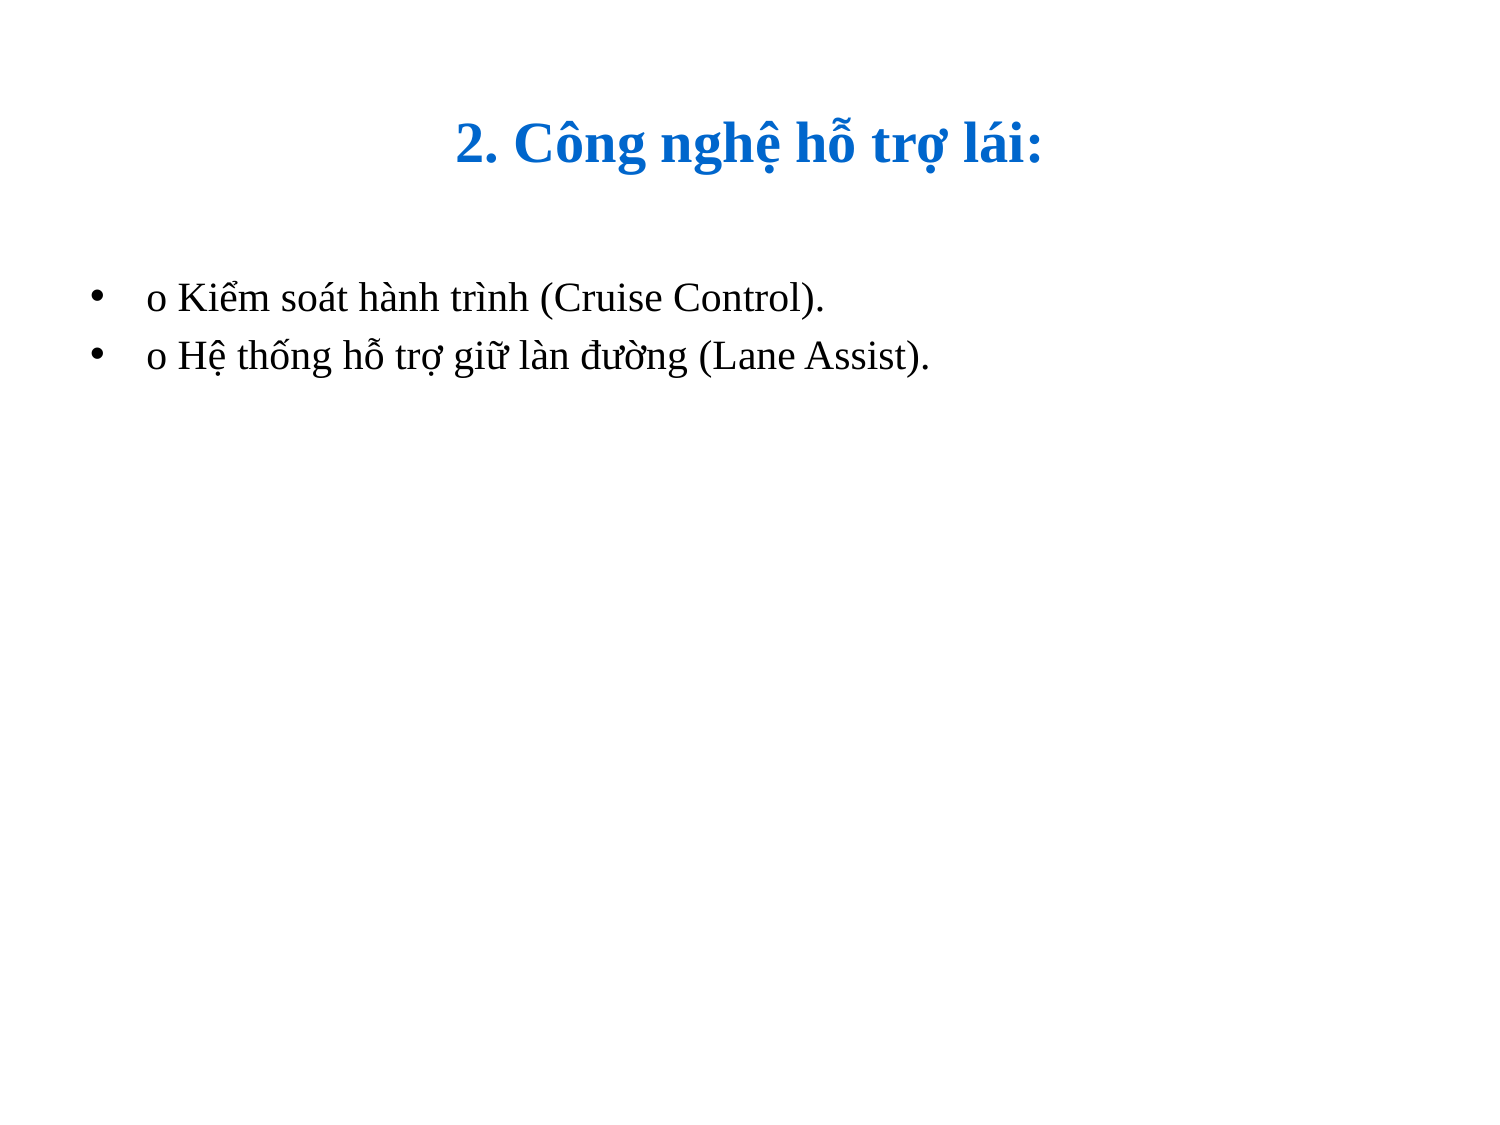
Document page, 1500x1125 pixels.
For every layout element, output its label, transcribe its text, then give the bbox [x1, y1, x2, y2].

list o Kiểm soát hành trình (Cruise Control). o Hệ thống hỗ trợ giữ làn đường (Lane Assist). [75, 262, 1425, 1005]
title 2. Công nghệ hỗ trợ lái: [75, 45, 1425, 233]
